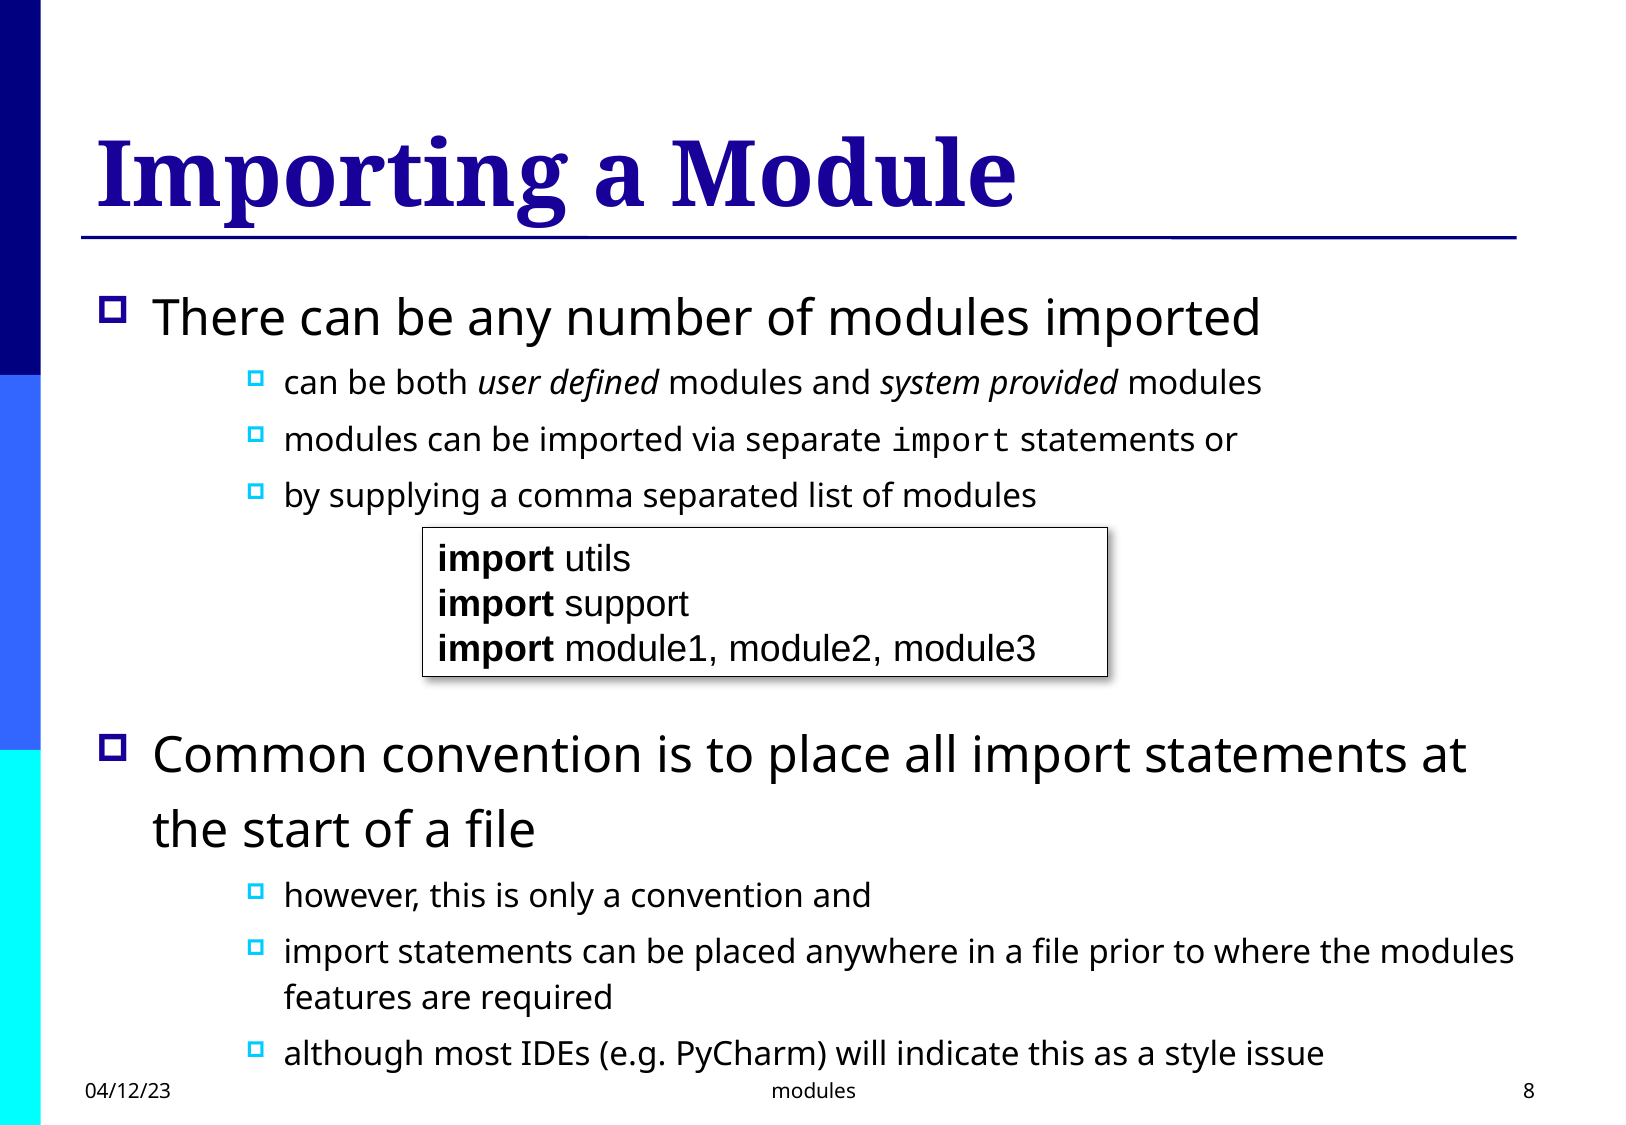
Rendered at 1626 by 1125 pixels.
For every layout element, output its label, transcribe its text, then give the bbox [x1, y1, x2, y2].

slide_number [70, 1070, 450, 1125]
slide_number 8 [1170, 1070, 1550, 1125]
list There can be any number of modules imported can be both user defined modules and system provided modules modules can be imported via separate import statements or by supplying a comma separated list of modules Common convention is to place all import statements at the start of a file however, this is only a convention and import statements can be placed anywhere in a file prior to where the modules features are required although most IDEs (e.g. PyCharm) will indicate this as a style issue [81, 262, 1544, 1006]
text_box import utils import support import module1, module2, module3 [422, 527, 1108, 677]
title Importing a Module [81, 45, 1544, 233]
footer modules [556, 1070, 1071, 1125]
